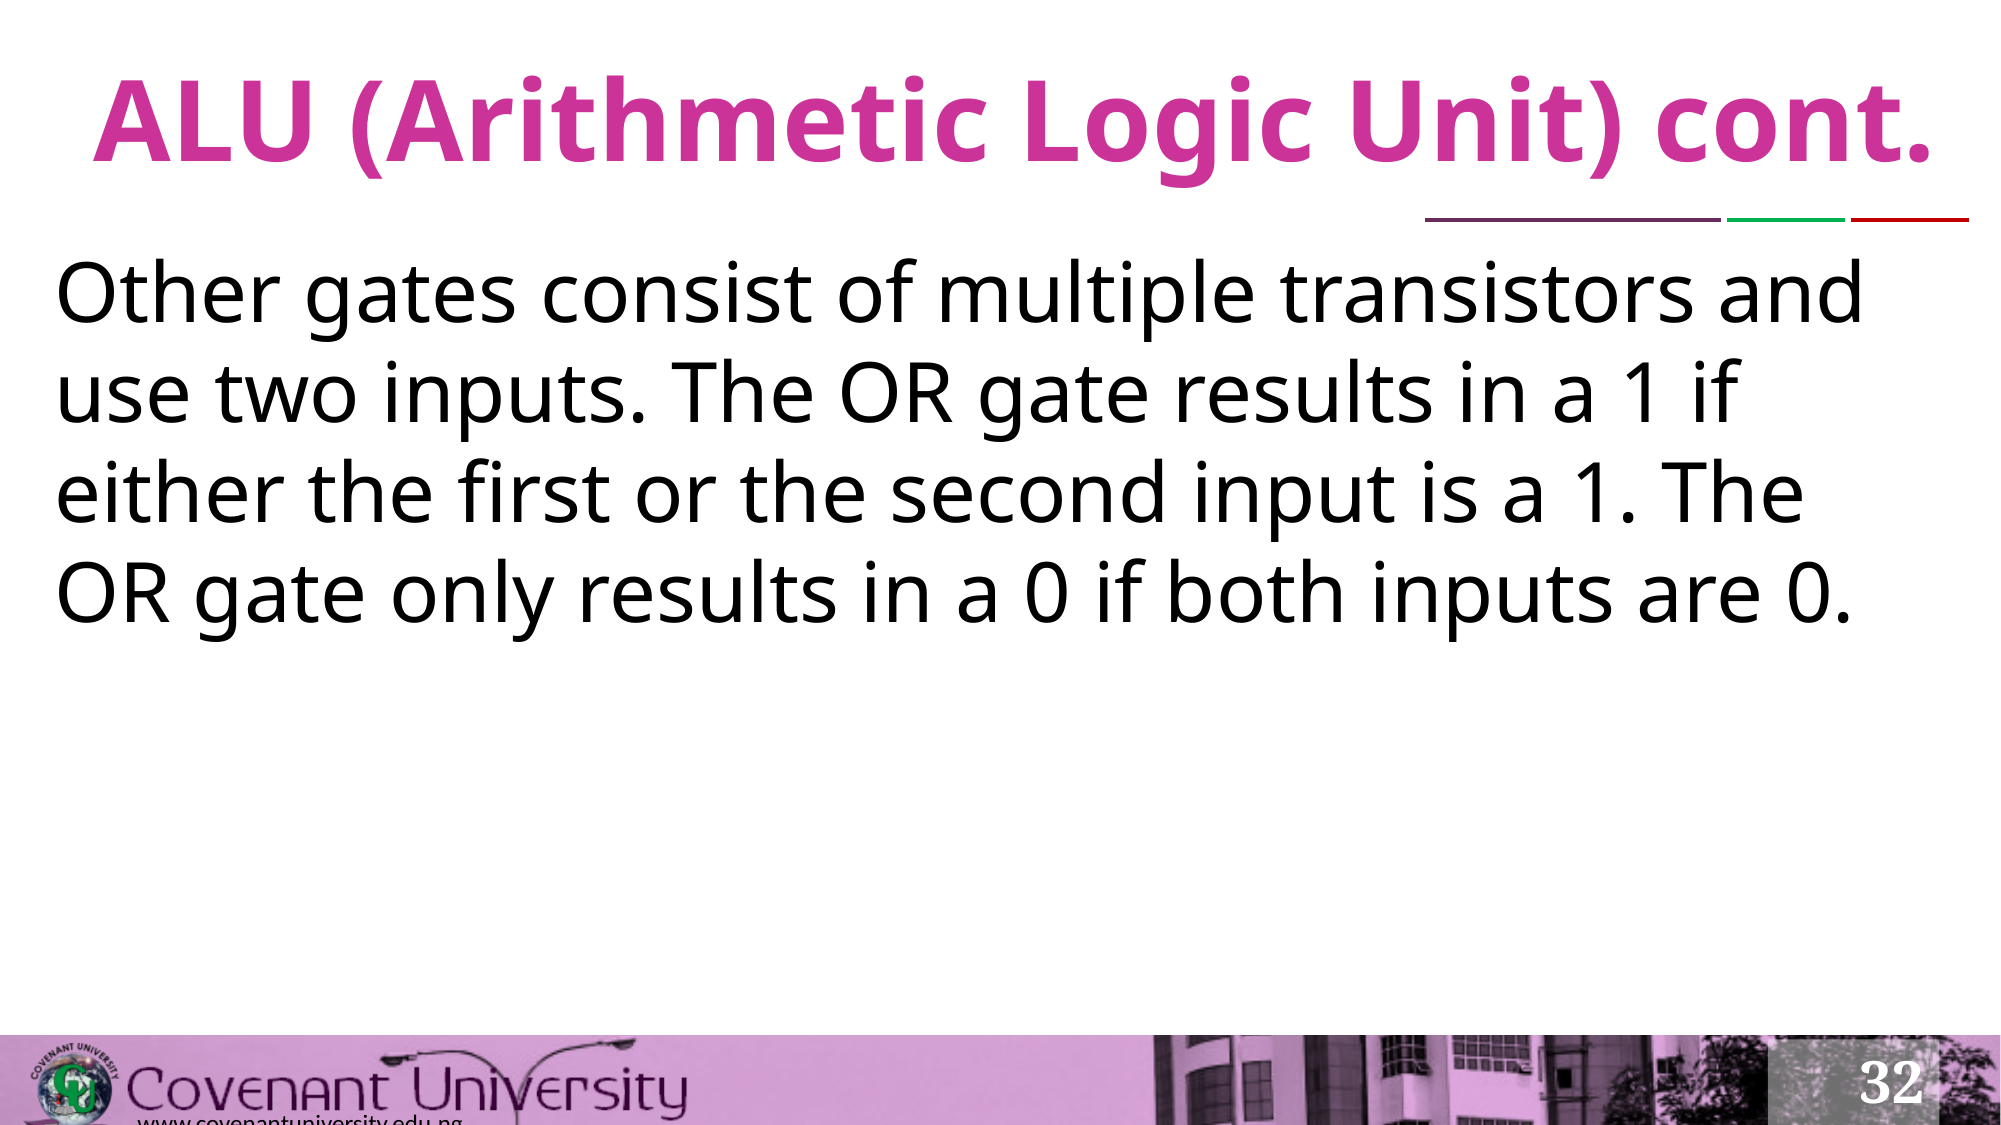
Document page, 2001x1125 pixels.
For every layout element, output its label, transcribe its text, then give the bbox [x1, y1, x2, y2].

title ALU (Arithmetic Logic Unit) cont. [74, 20, 2001, 213]
list Other gates consist of multiple transistors and use two inputs. The OR gate results in a 1 if either the first or the second input is a 1. The OR gate only results in a 0 if both inputs are 0. [39, 231, 1962, 1024]
picture [23, 1036, 1072, 1125]
